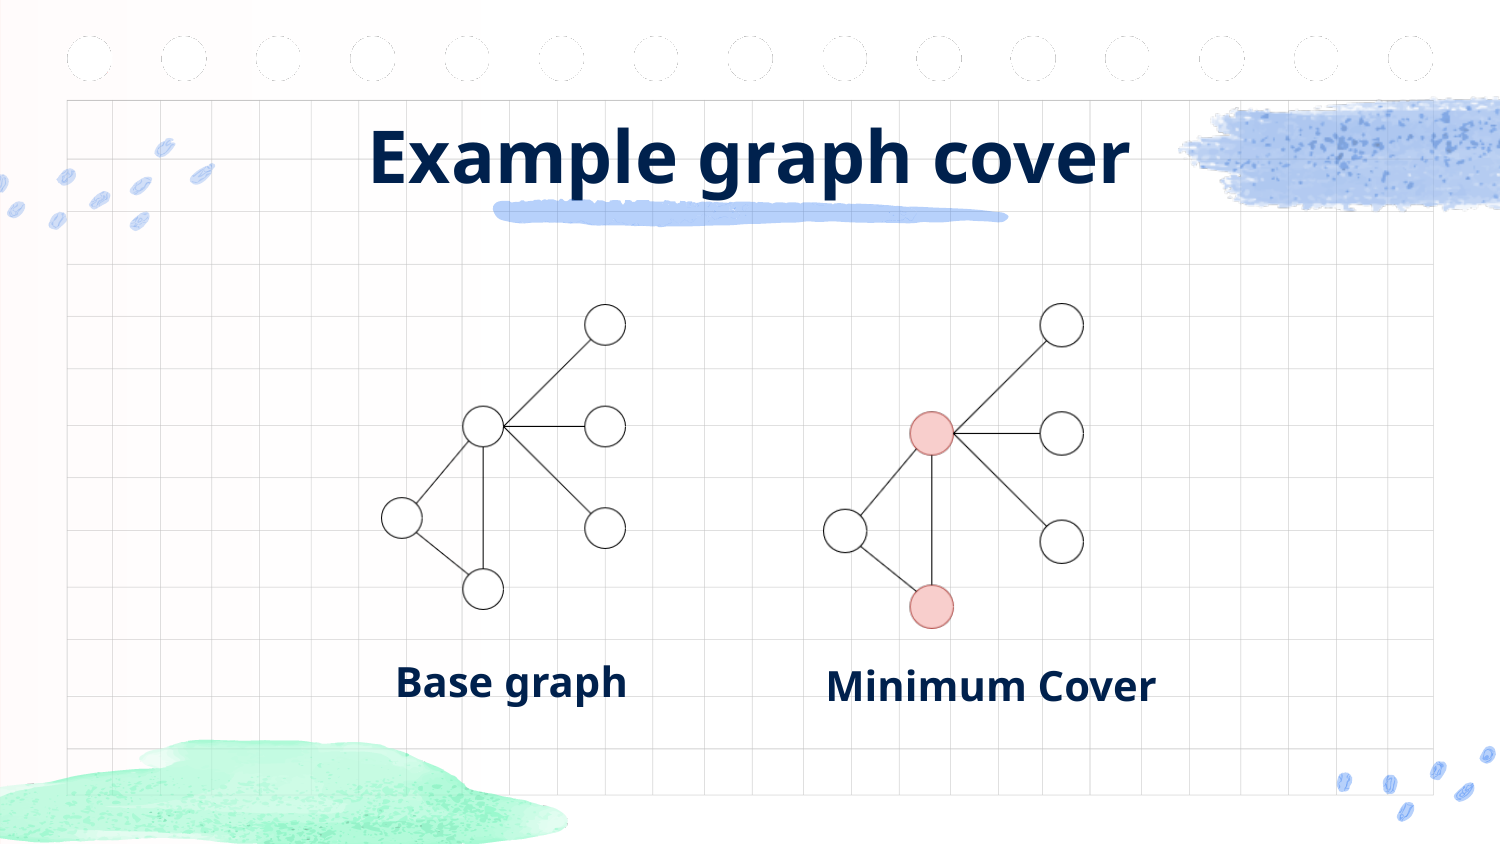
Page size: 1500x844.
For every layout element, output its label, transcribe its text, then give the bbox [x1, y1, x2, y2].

text_box [56, 172, 77, 186]
text_box [91, 192, 101, 201]
text_box [49, 212, 58, 222]
text_box [131, 227, 139, 232]
text_box [139, 223, 146, 230]
text_box [138, 213, 150, 223]
text_box [97, 193, 110, 208]
subtitle Minimum Cover [750, 651, 1233, 711]
picture [0, 0, 1500, 844]
text_box [3, 175, 9, 193]
subtitle Base graph [273, 651, 750, 711]
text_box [491, 198, 1009, 228]
text_box [55, 217, 67, 230]
text_box [54, 211, 63, 226]
text_box [7, 201, 26, 219]
title Example graph cover [117, 107, 1383, 202]
